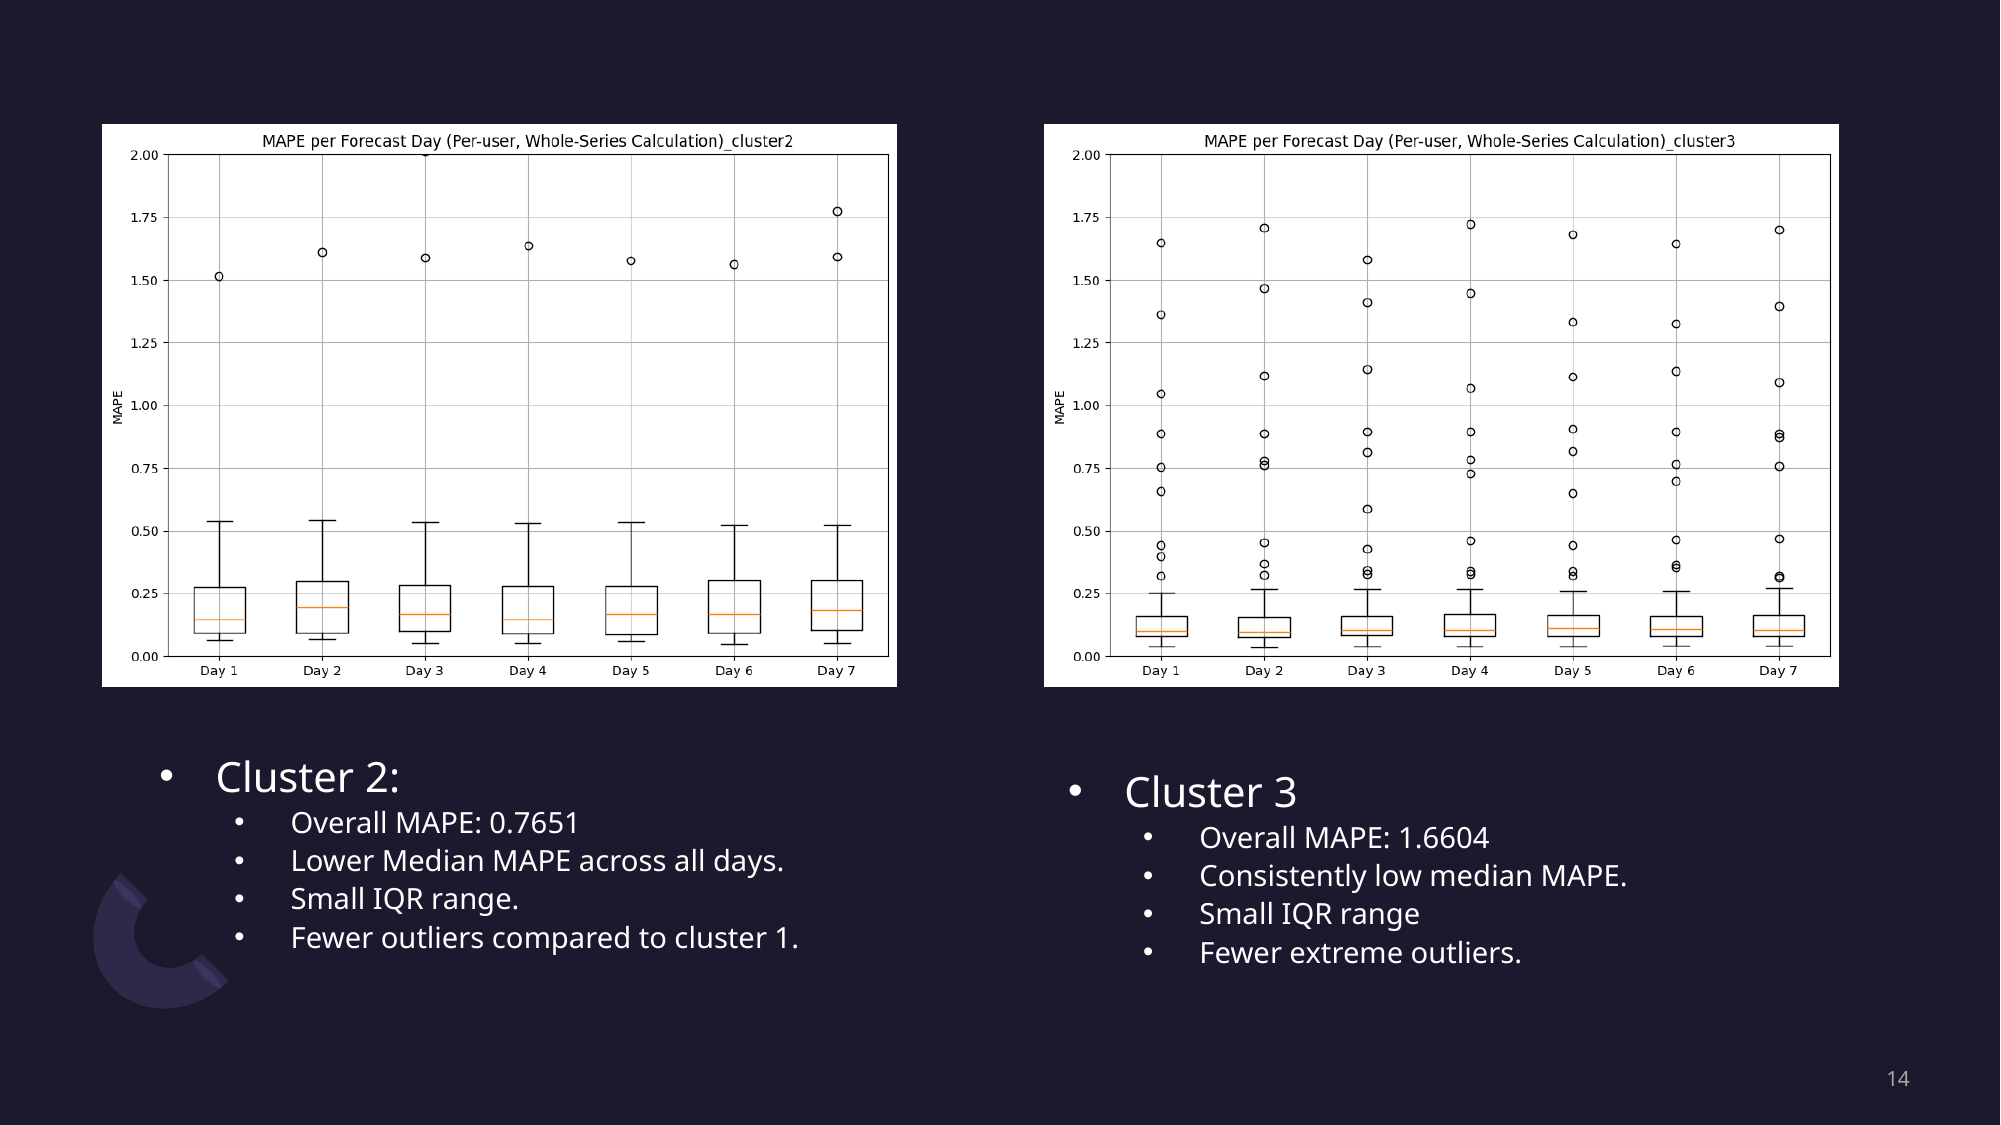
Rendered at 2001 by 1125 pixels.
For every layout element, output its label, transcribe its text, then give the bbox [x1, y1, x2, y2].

picture [1043, 124, 1839, 687]
list Cluster 2: Overall MAPE: 0.7651 Lower Median MAPE across all days. Small IQR range. Fewer outliers compared to cluster 1. [140, 745, 962, 994]
slide_number 14 [1632, 1067, 1910, 1093]
picture [101, 124, 897, 687]
text_box Cluster 3 Overall MAPE: 1.6604 Consistently low median MAPE. Small IQR range Fewer extreme outliers. [1034, 745, 1786, 931]
